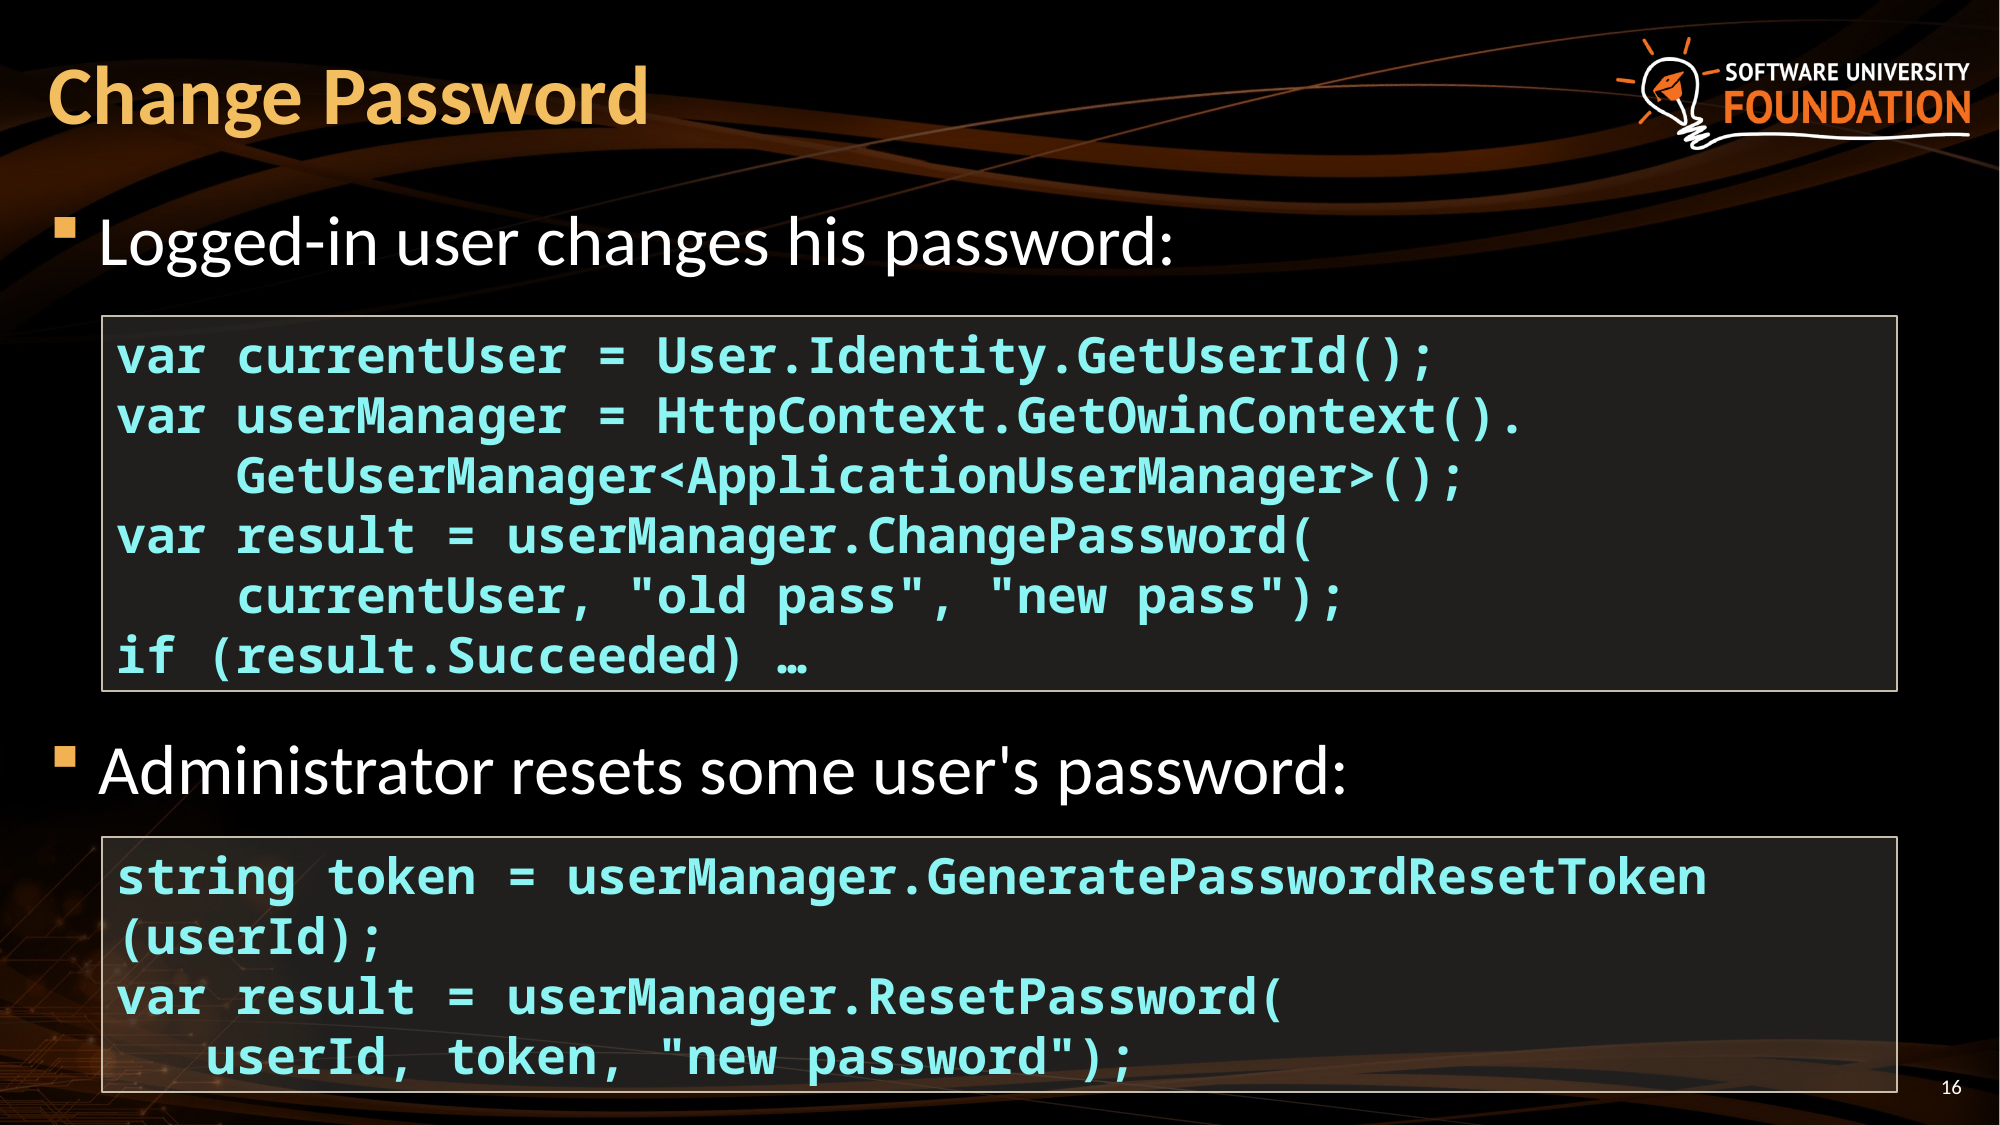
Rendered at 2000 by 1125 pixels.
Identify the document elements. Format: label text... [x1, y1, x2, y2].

text_box var currentUser = User.Identity.GetUserId(); var userManager = HttpContext.GetOwinContext(). GetUserManager<ApplicationUserManager>(); var result = userManager.ChangePassword( currentUser, "old pass", "new pass"); if (result.Succeeded) … [102, 316, 1898, 691]
picture [0, 0, 2000, 1125]
title Change Password [30, 6, 1602, 189]
text_box string token = userManager.GeneratePasswordResetToken (userId); var result = userManager.ResetPassword( userId, token, "new password"); [102, 837, 1898, 1093]
list Logged-in user changes his password: Administrator resets some user's password: [31, 188, 1968, 1103]
